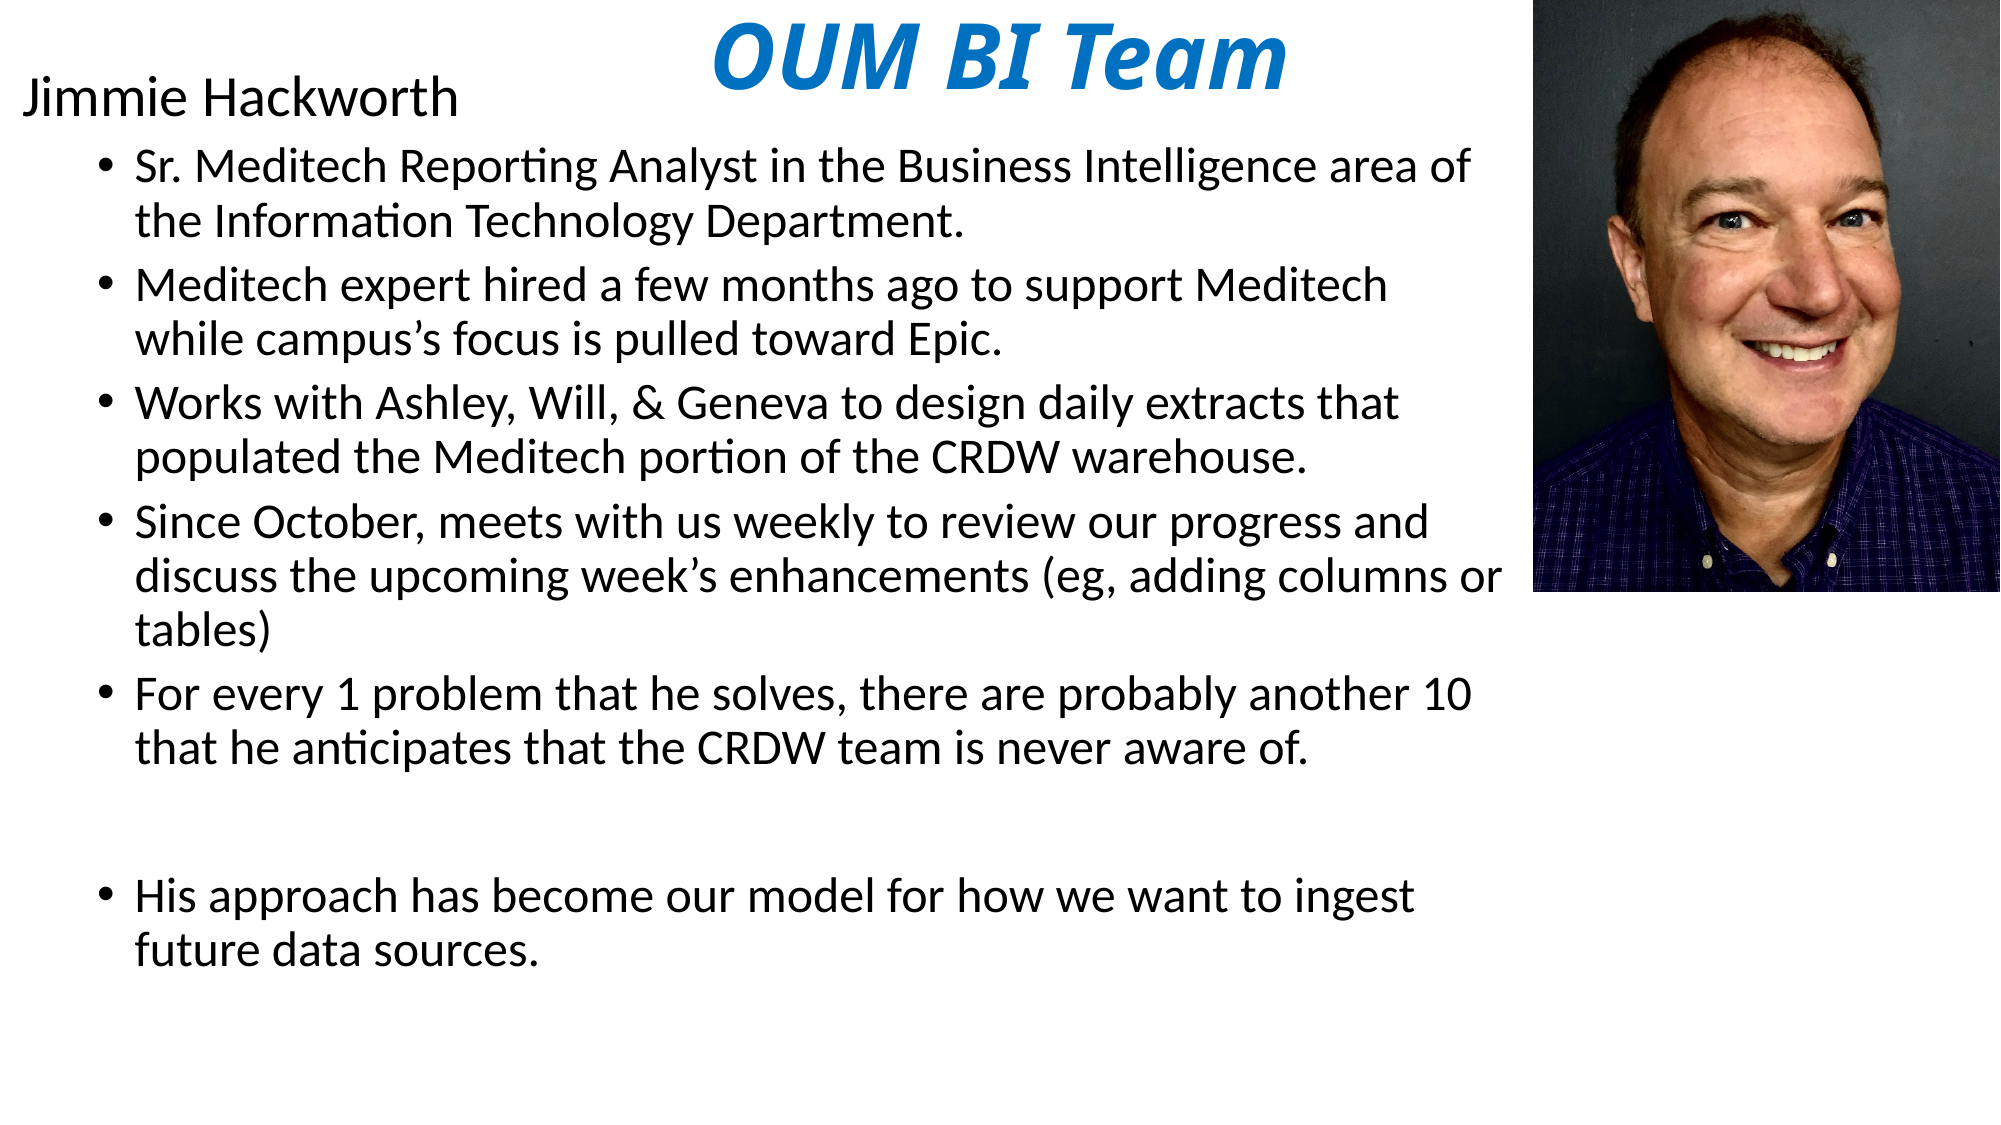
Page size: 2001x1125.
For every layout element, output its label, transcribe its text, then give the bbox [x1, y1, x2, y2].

title OUM BI Team [137, 0, 1533, 121]
picture [1533, 0, 2000, 592]
list Jimmie Hackworth Sr. Meditech Reporting Analyst in the Business Intelligence area of the Information Technology Department. Meditech expert hired a few months ago to support Meditech while campus’s focus is pulled toward Epic. Works with Ashley, Will, & Geneva to design daily extracts that populated the Meditech portion of the CRDW warehouse. Since October, meets with us weekly to review our progress and discuss the upcoming week’s enhancements (eg, adding columns or tables) For every 1 problem that he solves, there are probably another 10 that he anticipates that the CRDW team is never aware of. His approach has become our model for how we want to ingest future data sources. [7, 59, 1522, 1125]
